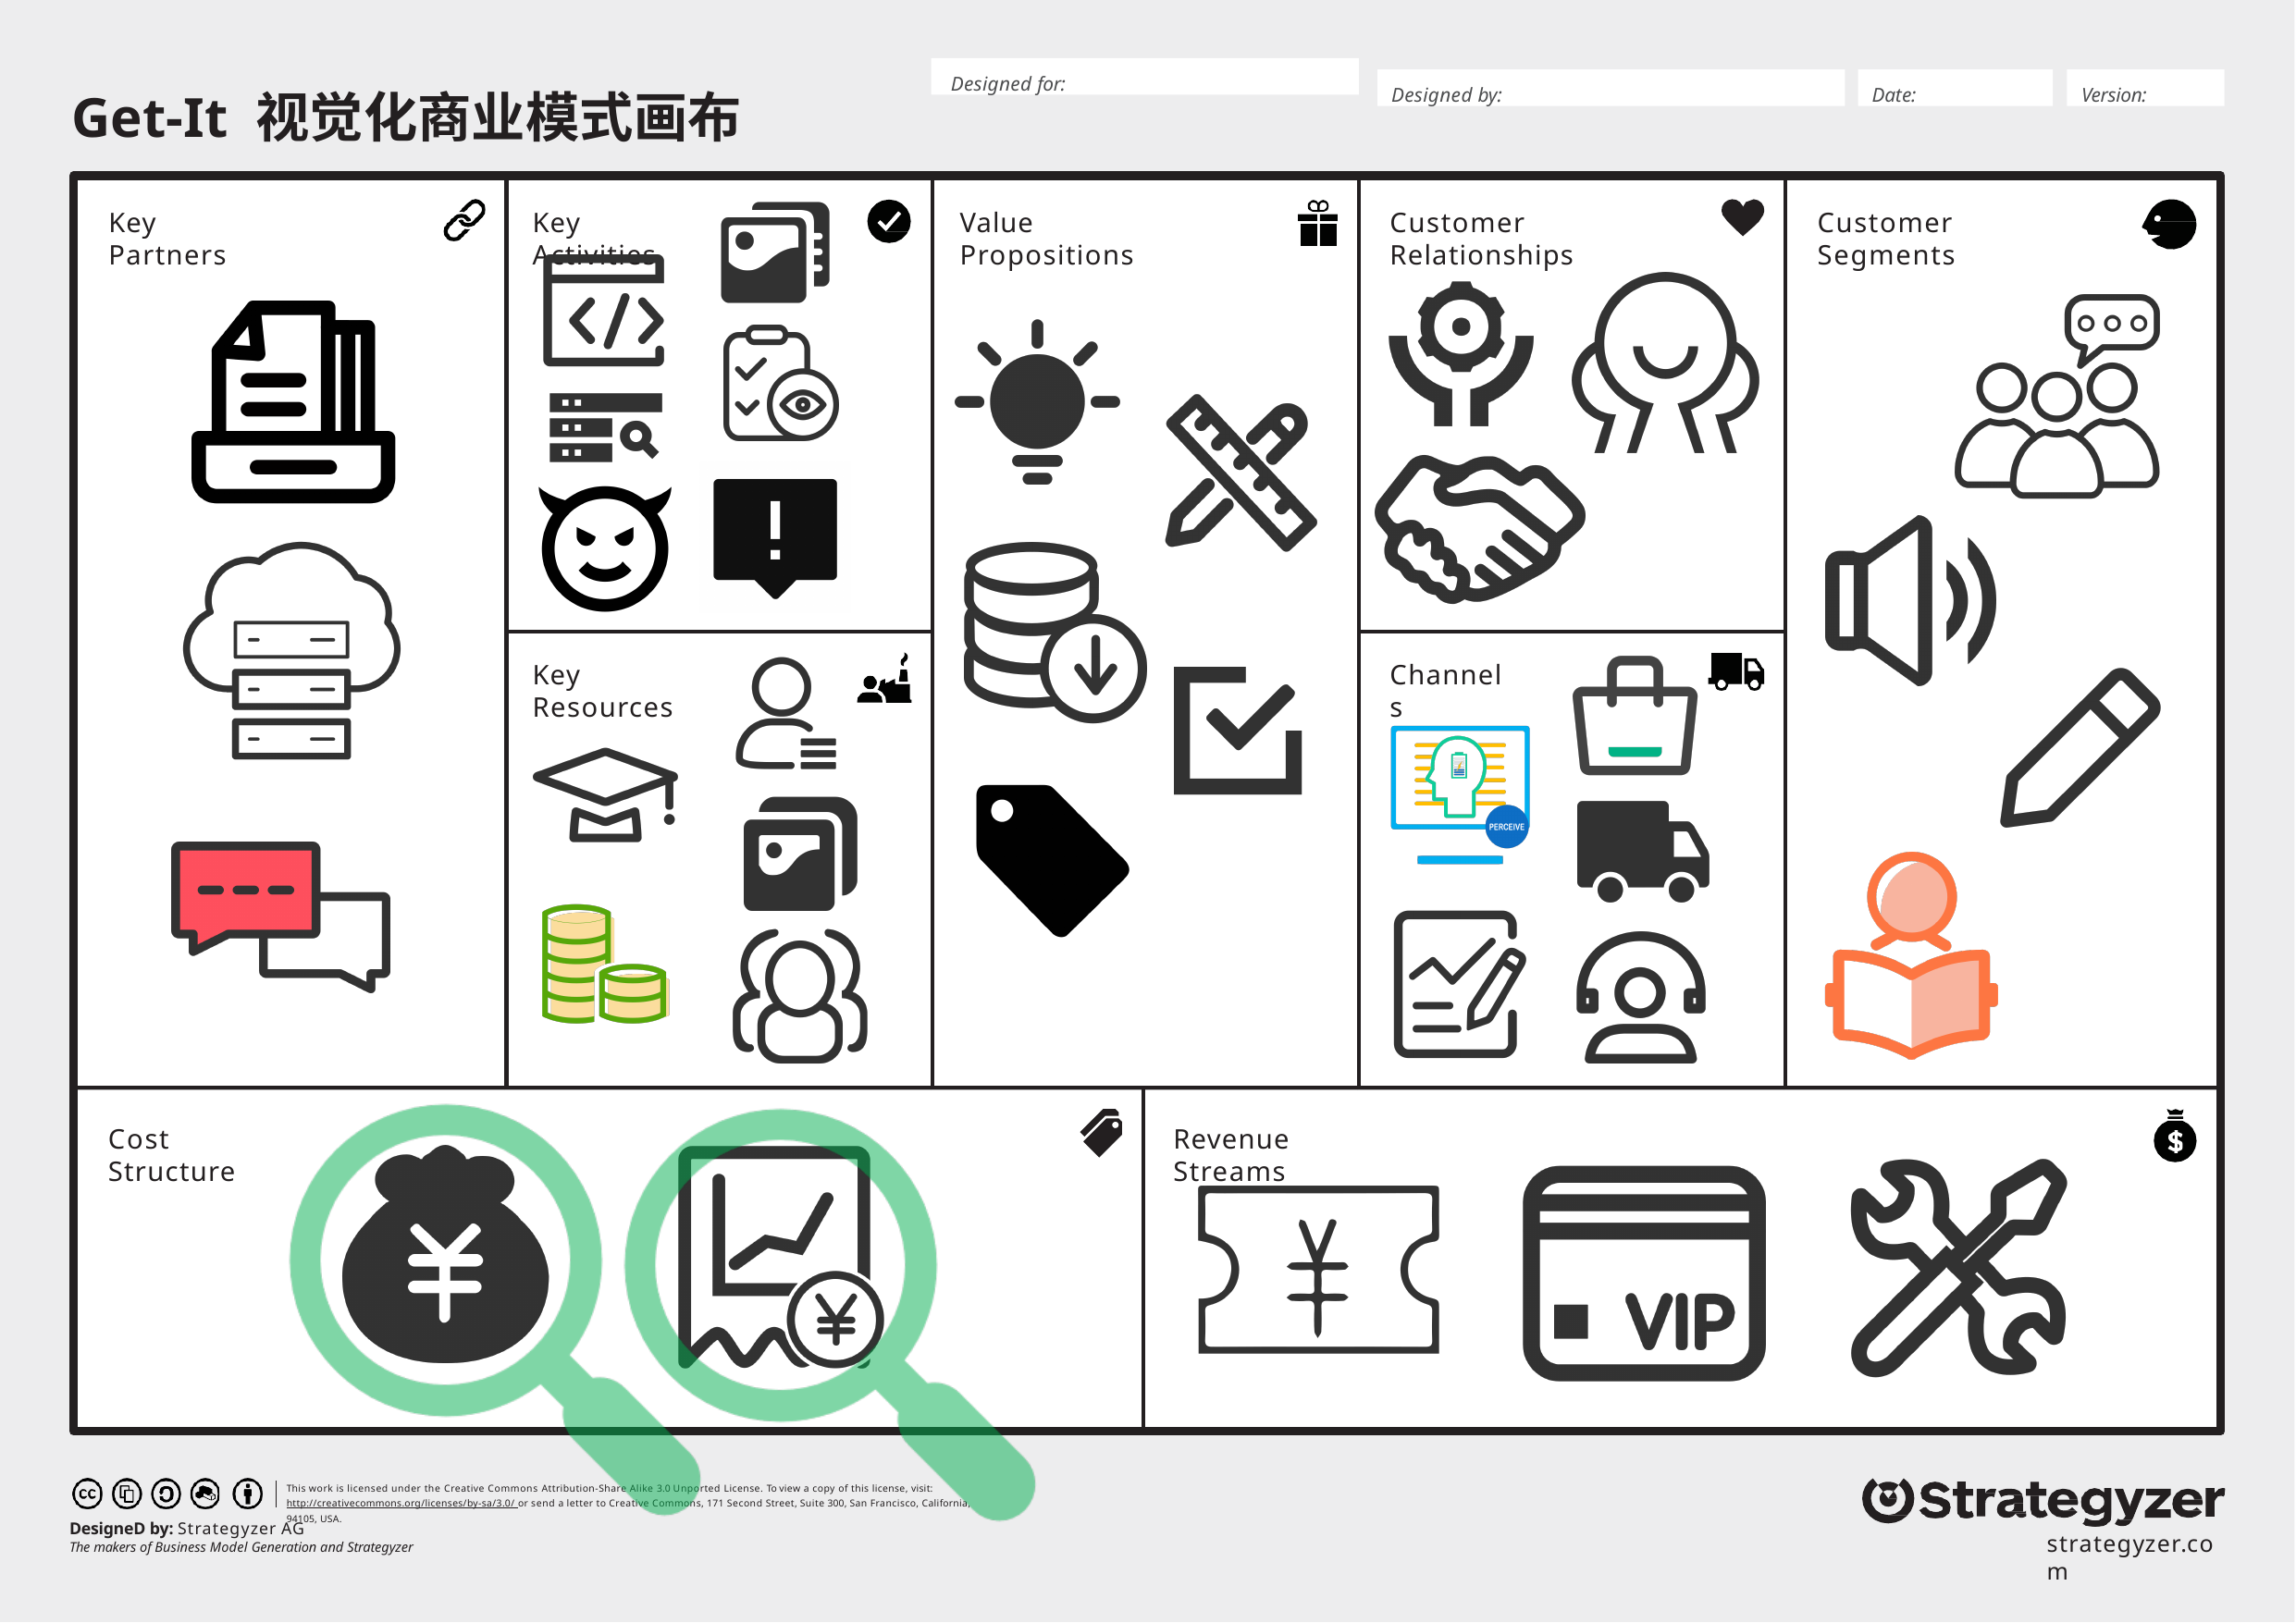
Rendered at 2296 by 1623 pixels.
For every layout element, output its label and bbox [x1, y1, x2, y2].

text_box [1708, 653, 1765, 691]
picture [722, 649, 849, 777]
text_box [1080, 1109, 1119, 1137]
picture [699, 461, 851, 613]
text_box [957, 203, 1201, 270]
picture [920, 729, 1162, 971]
text_box [857, 652, 912, 703]
text_box [67, 1514, 244, 1555]
picture [722, 325, 840, 441]
text_box [530, 656, 722, 723]
text_box [2144, 1488, 2171, 1518]
text_box [2154, 1120, 2197, 1162]
picture [1374, 708, 1546, 880]
text_box [1815, 203, 2084, 270]
picture [963, 375, 1339, 726]
text_box [1083, 1118, 1122, 1158]
picture [1562, 644, 1710, 916]
text_box [867, 199, 911, 243]
text_box [72, 1478, 220, 1509]
text_box [443, 199, 486, 241]
text_box [1722, 199, 1765, 237]
picture [713, 195, 837, 319]
picture [744, 789, 866, 911]
text_box [1298, 200, 1338, 246]
text_box [2026, 1482, 2048, 1518]
picture [1785, 514, 2173, 1077]
text_box [2044, 1488, 2228, 1585]
text_box [1388, 656, 1511, 708]
text_box [1388, 203, 1698, 270]
picture [171, 842, 390, 993]
picture [1833, 1142, 2085, 1394]
text_box [2047, 1488, 2079, 1518]
picture [1575, 931, 1708, 1064]
text_box [530, 203, 707, 270]
text_box [2172, 1488, 2203, 1518]
text_box [931, 57, 1359, 95]
picture [1954, 293, 2161, 500]
picture [1352, 245, 1759, 631]
picture [177, 285, 410, 519]
picture [1195, 1147, 1440, 1390]
text_box [106, 203, 276, 270]
text_box [232, 1478, 244, 1509]
picture [244, 928, 1080, 1565]
picture [1500, 1128, 1790, 1419]
picture [533, 891, 679, 1038]
text_box [1862, 1478, 1915, 1524]
text_box [1996, 1488, 2027, 1518]
picture [182, 540, 401, 760]
text_box [1858, 69, 2054, 106]
picture [1165, 658, 1311, 804]
picture [529, 241, 681, 625]
picture [955, 319, 1120, 485]
text_box [1377, 69, 1845, 106]
text_box [2142, 199, 2197, 250]
text_box [1976, 1488, 1996, 1517]
text_box [69, 81, 821, 149]
text_box [2166, 1109, 2184, 1119]
picture [1367, 892, 1552, 1077]
text_box [105, 1120, 244, 1187]
text_box [2067, 69, 2225, 106]
text_box [1919, 1482, 1974, 1518]
text_box [2205, 1488, 2226, 1517]
picture [533, 722, 679, 868]
text_box [1171, 1120, 1401, 1187]
